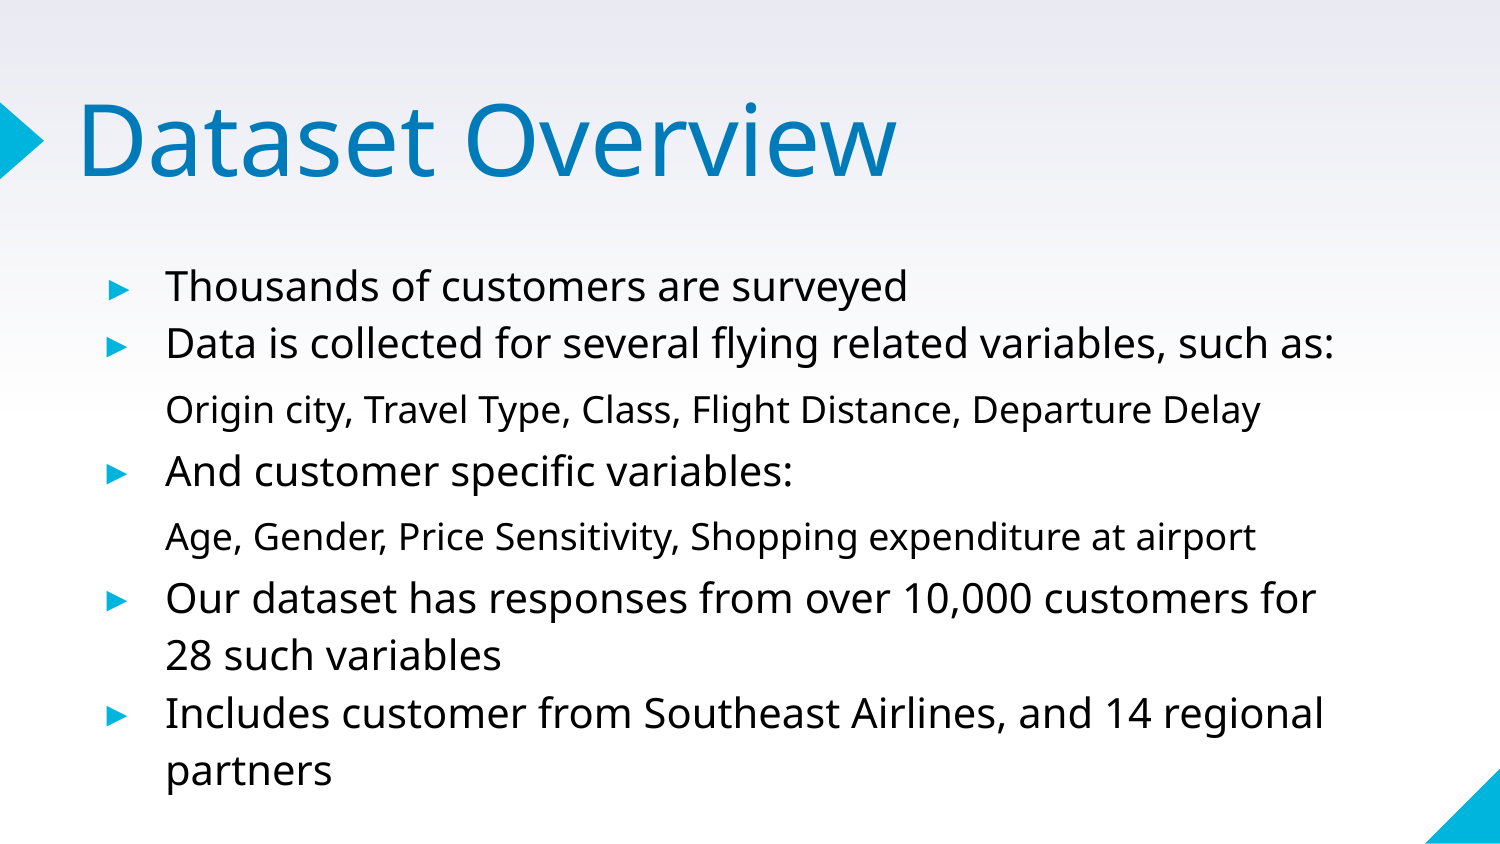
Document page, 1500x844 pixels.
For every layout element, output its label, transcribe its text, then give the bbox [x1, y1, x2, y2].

title Dataset Overview [75, 99, 1001, 187]
text_box Thousands of customers are surveyed Data is collected for several flying related variables, such as: Origin city, Travel Type, Class, Flight Distance, Departure Delay And customer specific variables: Age, Gender, Price Sensitivity, Shopping expenditure at airport Our dataset has responses from over 10,000 customers for 28 such variables Includes customer from Southeast Airlines, and 14 regional partners [75, 187, 1389, 785]
